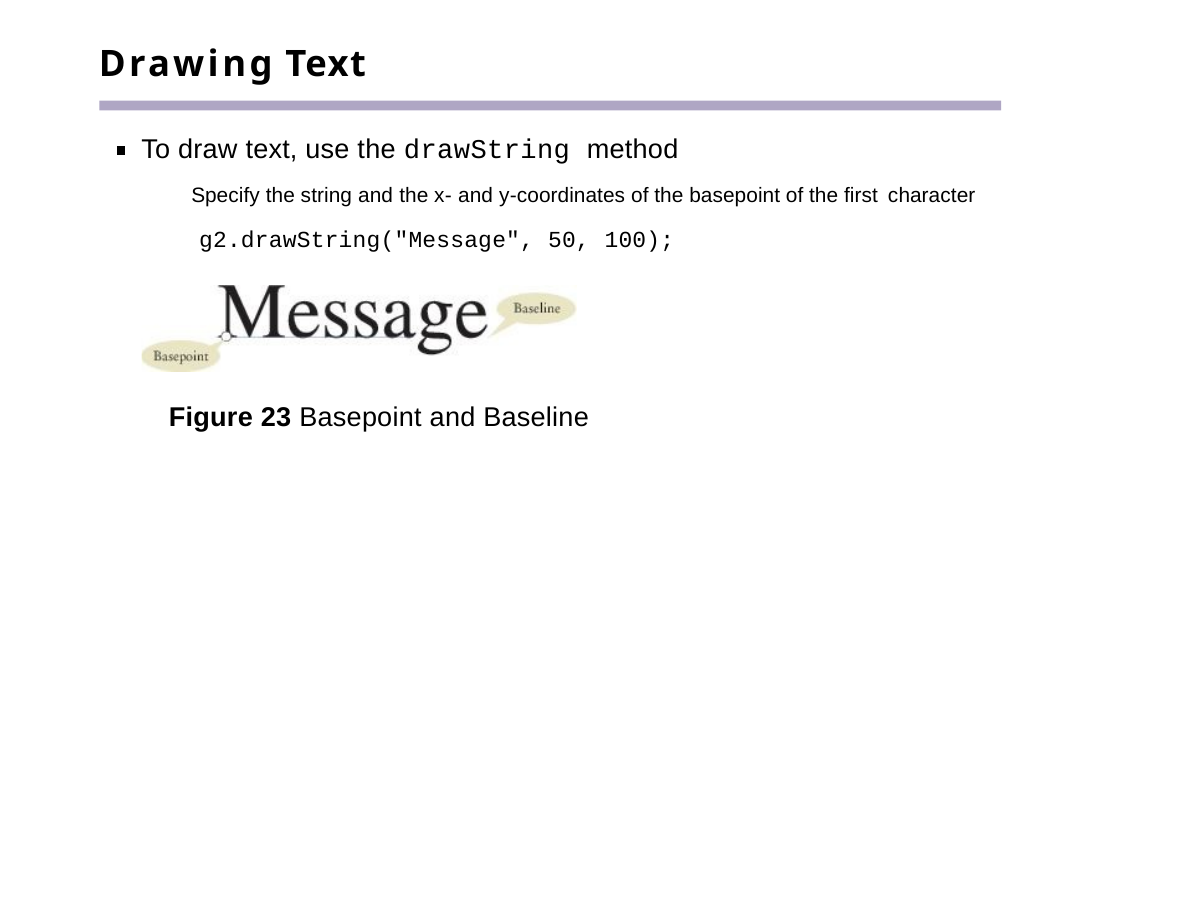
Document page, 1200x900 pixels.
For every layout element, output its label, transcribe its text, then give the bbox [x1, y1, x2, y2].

text_box To draw text, use the drawString method Specify the string and the x- and y-coordinates of the basepoint of the first character [139, 131, 983, 207]
text_box Figure 23 Basepoint and Baseline [166, 399, 595, 433]
text_box g2.drawString("Message", 50, 100); [191, 218, 1006, 252]
text_box [141, 285, 577, 372]
title Drawing Text [96, 40, 1104, 191]
